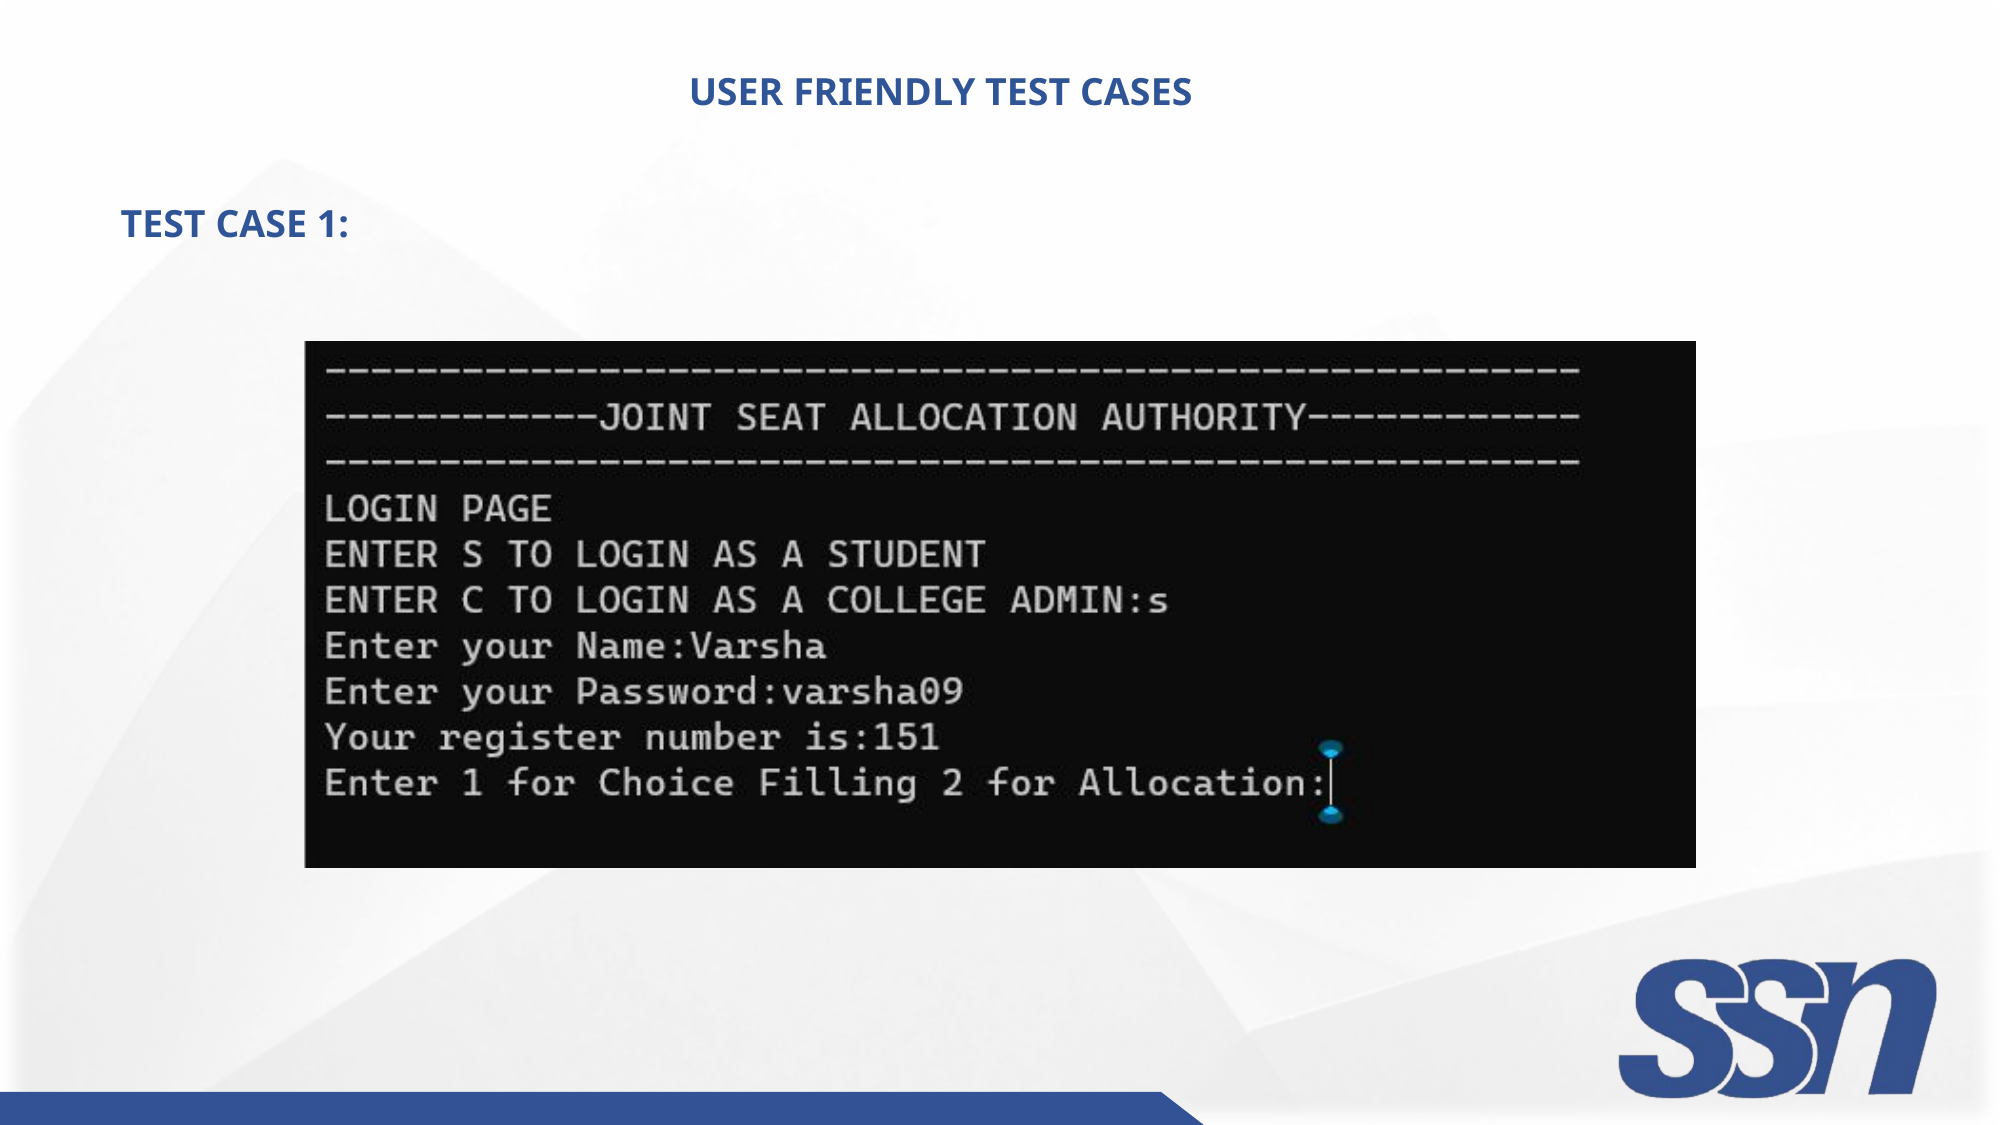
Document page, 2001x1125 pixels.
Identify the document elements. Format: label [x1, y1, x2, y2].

text_box [0, 958, 1937, 1125]
picture [0, 0, 2000, 1125]
